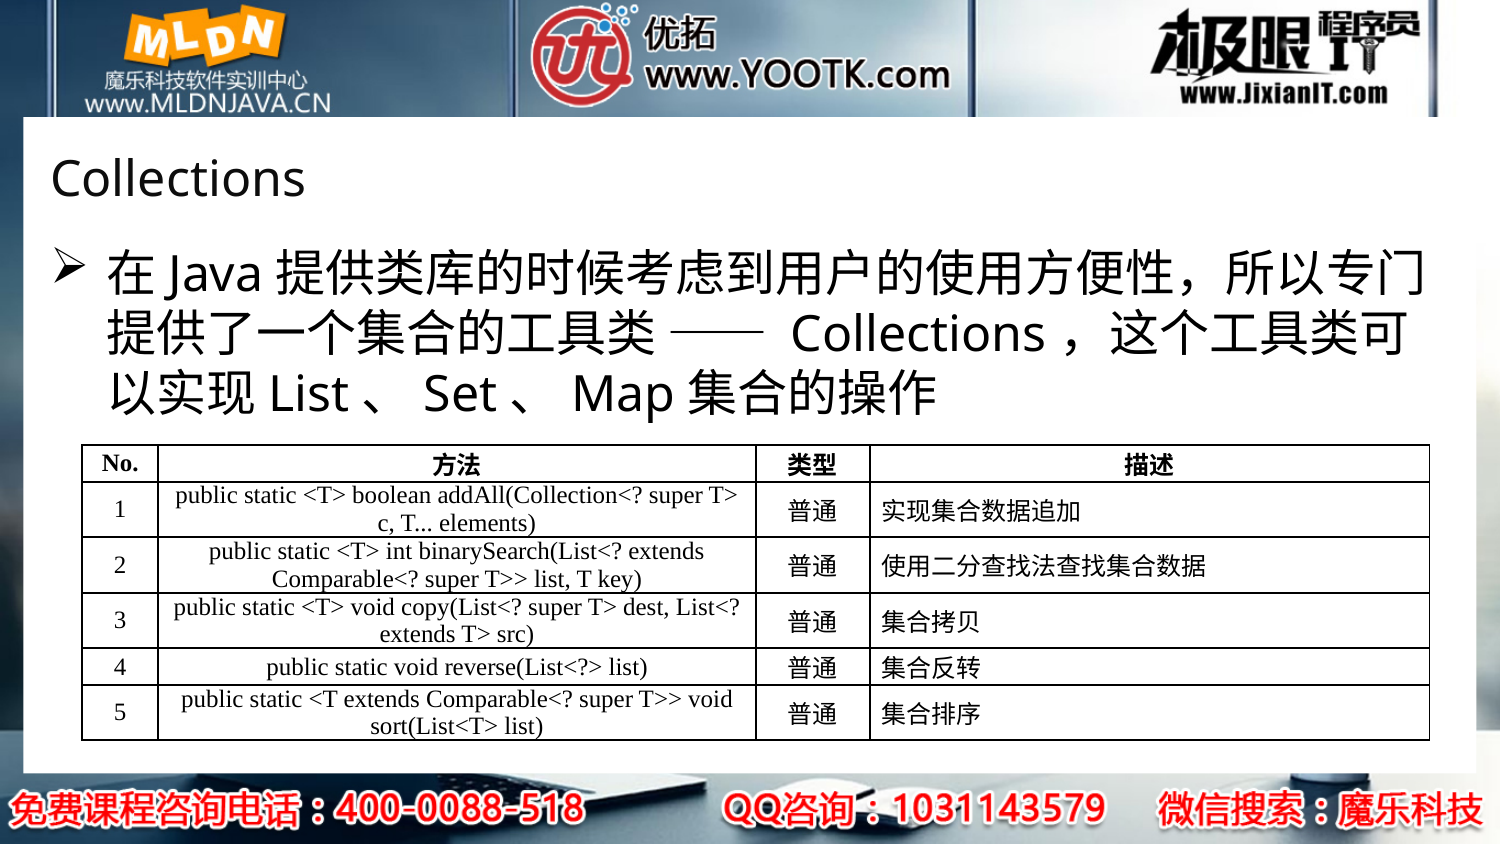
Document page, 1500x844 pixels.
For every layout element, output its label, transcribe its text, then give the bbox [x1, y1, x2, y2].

table_cell 3 [83, 594, 157, 647]
table_cell public static <T> boolean addAll(Collection<? super T> c, T... elements) [159, 483, 755, 536]
picture [0, 0, 1500, 844]
table_cell 2 [83, 538, 157, 592]
table_cell 普通 [757, 686, 869, 739]
table_cell public static <T> void copy(List<? super T> dest, List<? extends T> src) [159, 594, 755, 647]
table_cell 普通 [757, 483, 869, 536]
table_cell 普通 [757, 649, 869, 684]
title Collections [34, 128, 1466, 225]
table_cell public static <T> int binarySearch(List<? extends Comparable<? super T>> list, T key) [159, 538, 755, 592]
table_cell public static void reverse(List<?> list) [159, 649, 755, 684]
table_cell 集合反转 [871, 649, 1429, 684]
table_cell 使用二分查找法查找集合数据 [871, 538, 1429, 592]
list 在Java提供类库的时候考虑到用户的使用方便性，所以专门提供了一个集合的工具类 —— Collections，这个工具类可以实现List、Set、Map集合的操作 [35, 234, 1465, 762]
table_header 描述 [871, 446, 1429, 481]
table_cell 实现集合数据追加 [871, 483, 1429, 536]
table_header No. [83, 446, 157, 481]
table_cell 4 [83, 649, 157, 684]
table_cell 1 [83, 483, 157, 536]
table_cell 普通 [757, 538, 869, 592]
table_cell 5 [83, 686, 157, 739]
table_cell 普通 [757, 594, 869, 647]
table_header 方法 [159, 446, 755, 481]
table_cell public static <T extends Comparable<? super T>> void sort(List<T> list) [159, 686, 755, 739]
table_cell 集合拷贝 [871, 594, 1429, 647]
table_header 类型 [757, 446, 869, 481]
table_cell 集合排序 [871, 686, 1429, 739]
